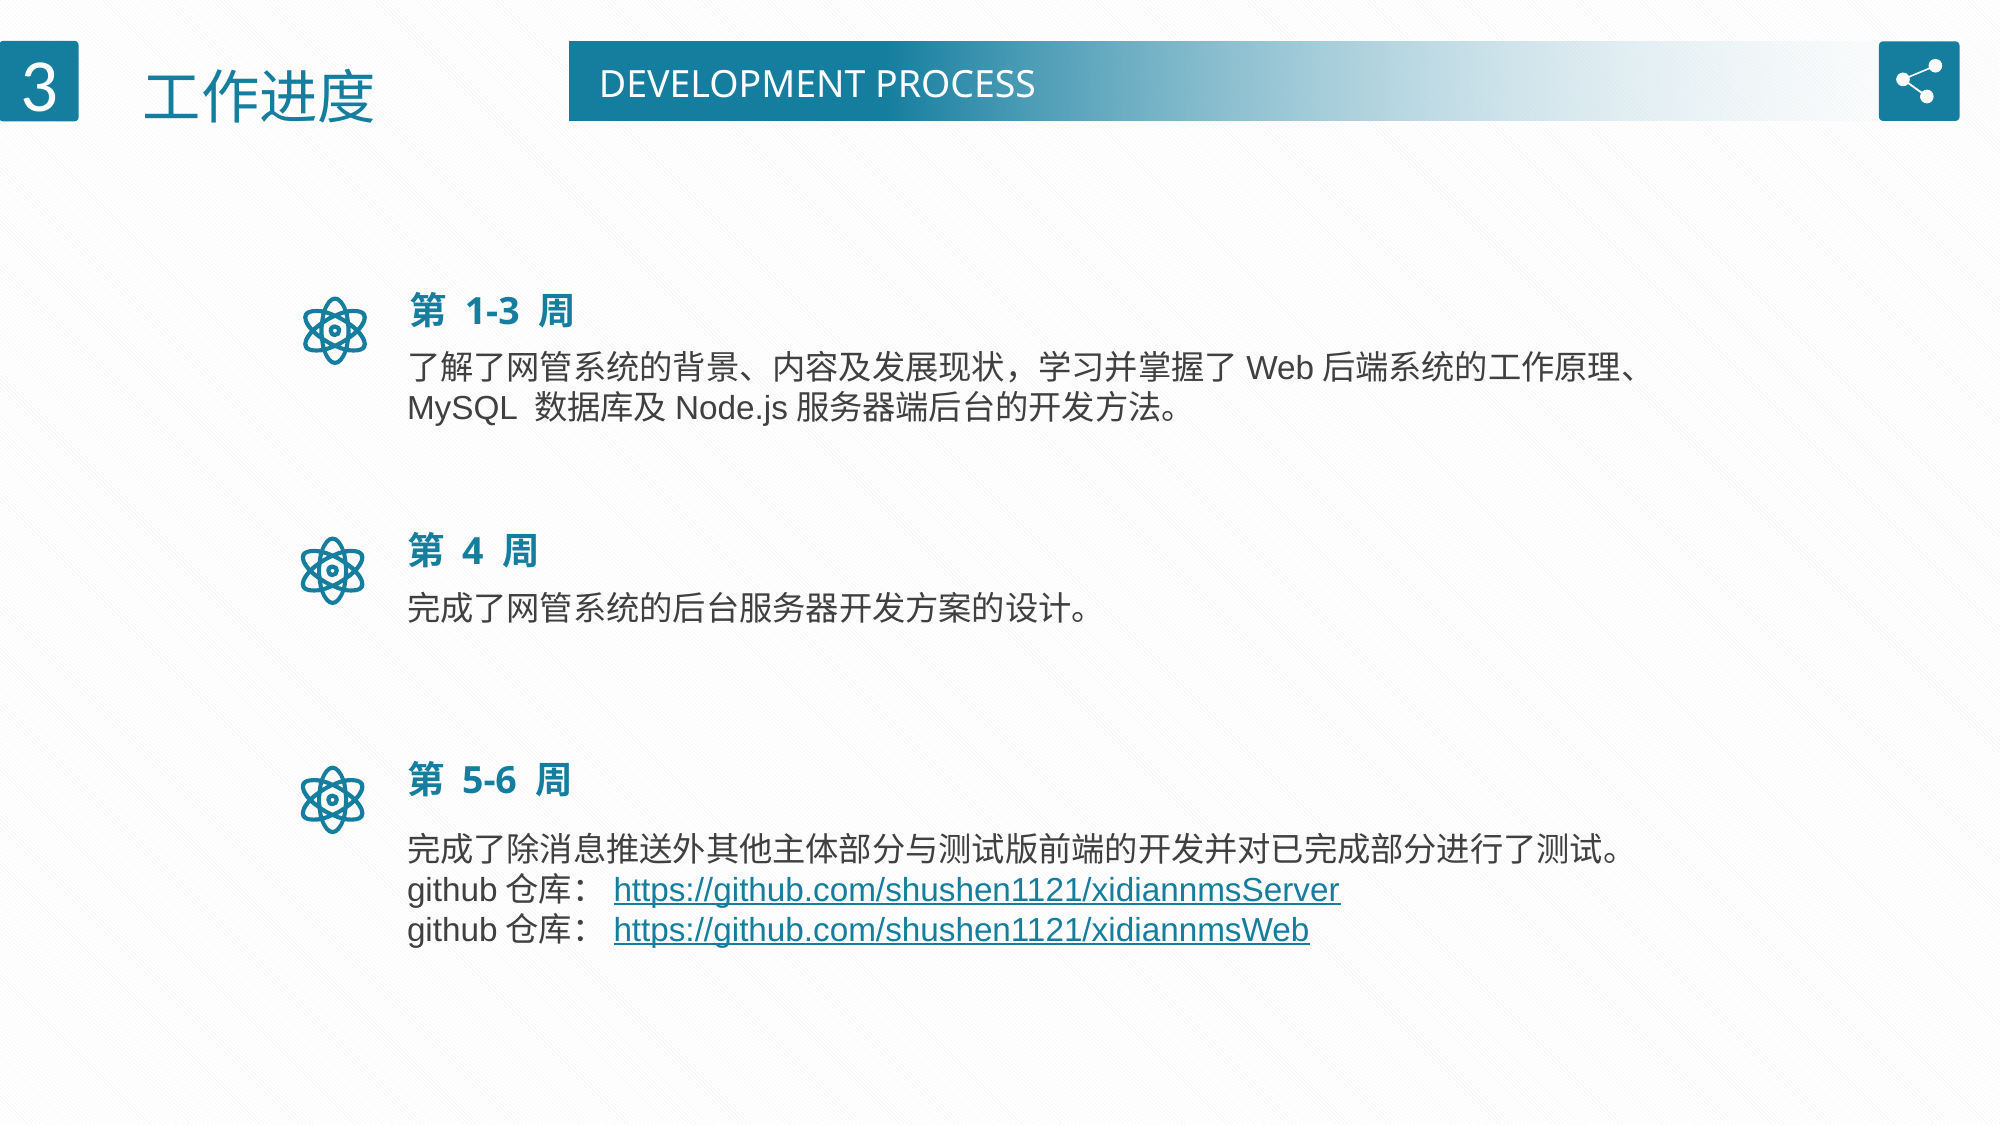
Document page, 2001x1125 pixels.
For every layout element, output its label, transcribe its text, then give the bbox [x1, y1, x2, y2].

text_box 完成了网管系统的后台服务器开发方案的设计。 [392, 580, 1491, 635]
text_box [300, 766, 365, 834]
text_box 第 5-6 周 [392, 748, 601, 809]
text_box 第 4 周 [392, 519, 601, 580]
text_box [302, 297, 368, 364]
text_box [300, 537, 365, 604]
text_box 工作进度 [101, 17, 584, 138]
text_box 了解了网管系统的背景、内容及发展现状，学习并掌握了Web后端系统的工作原理、MySQL 数据库及Node.js服务器端后台的开发方法。 [392, 339, 1665, 434]
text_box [569, 41, 2000, 121]
text_box 完成了除消息推送外其他主体部分与测试版前端的开发并对已完成部分进行了测试。 github仓库：https://github.com/shushen1121/xidiannmsServer github仓库：https://github.com/shushen1121/xidiannmsWeb [392, 820, 1665, 956]
text_box 第 1-3 周 [394, 279, 603, 339]
text_box 3 [0, 39, 80, 123]
